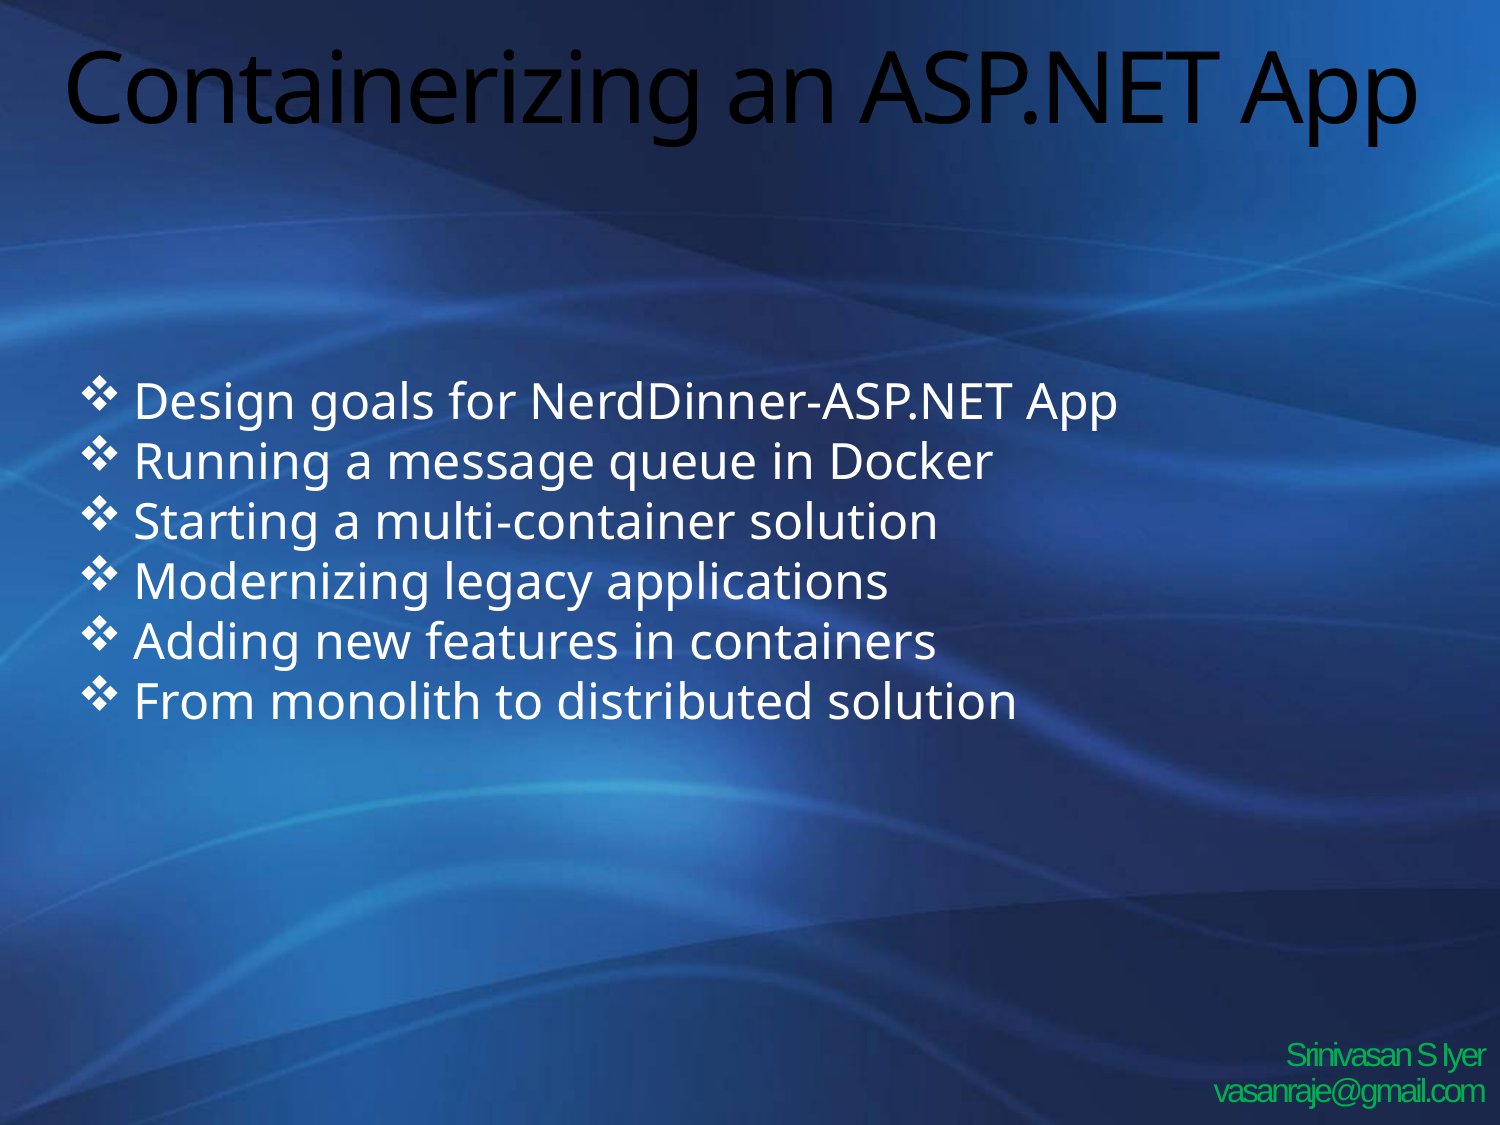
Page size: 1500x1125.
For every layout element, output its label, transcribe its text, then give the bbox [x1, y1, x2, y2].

text_box Design goals for NerdDinner-ASP.NET App Running a message queue in Docker Starting a multi-container solution Modernizing legacy applications Adding new features in containers From monolith to distributed solution [62, 362, 1138, 738]
title Containerizing an ASP.NET App [62, 37, 1438, 256]
picture [0, 0, 1500, 1125]
